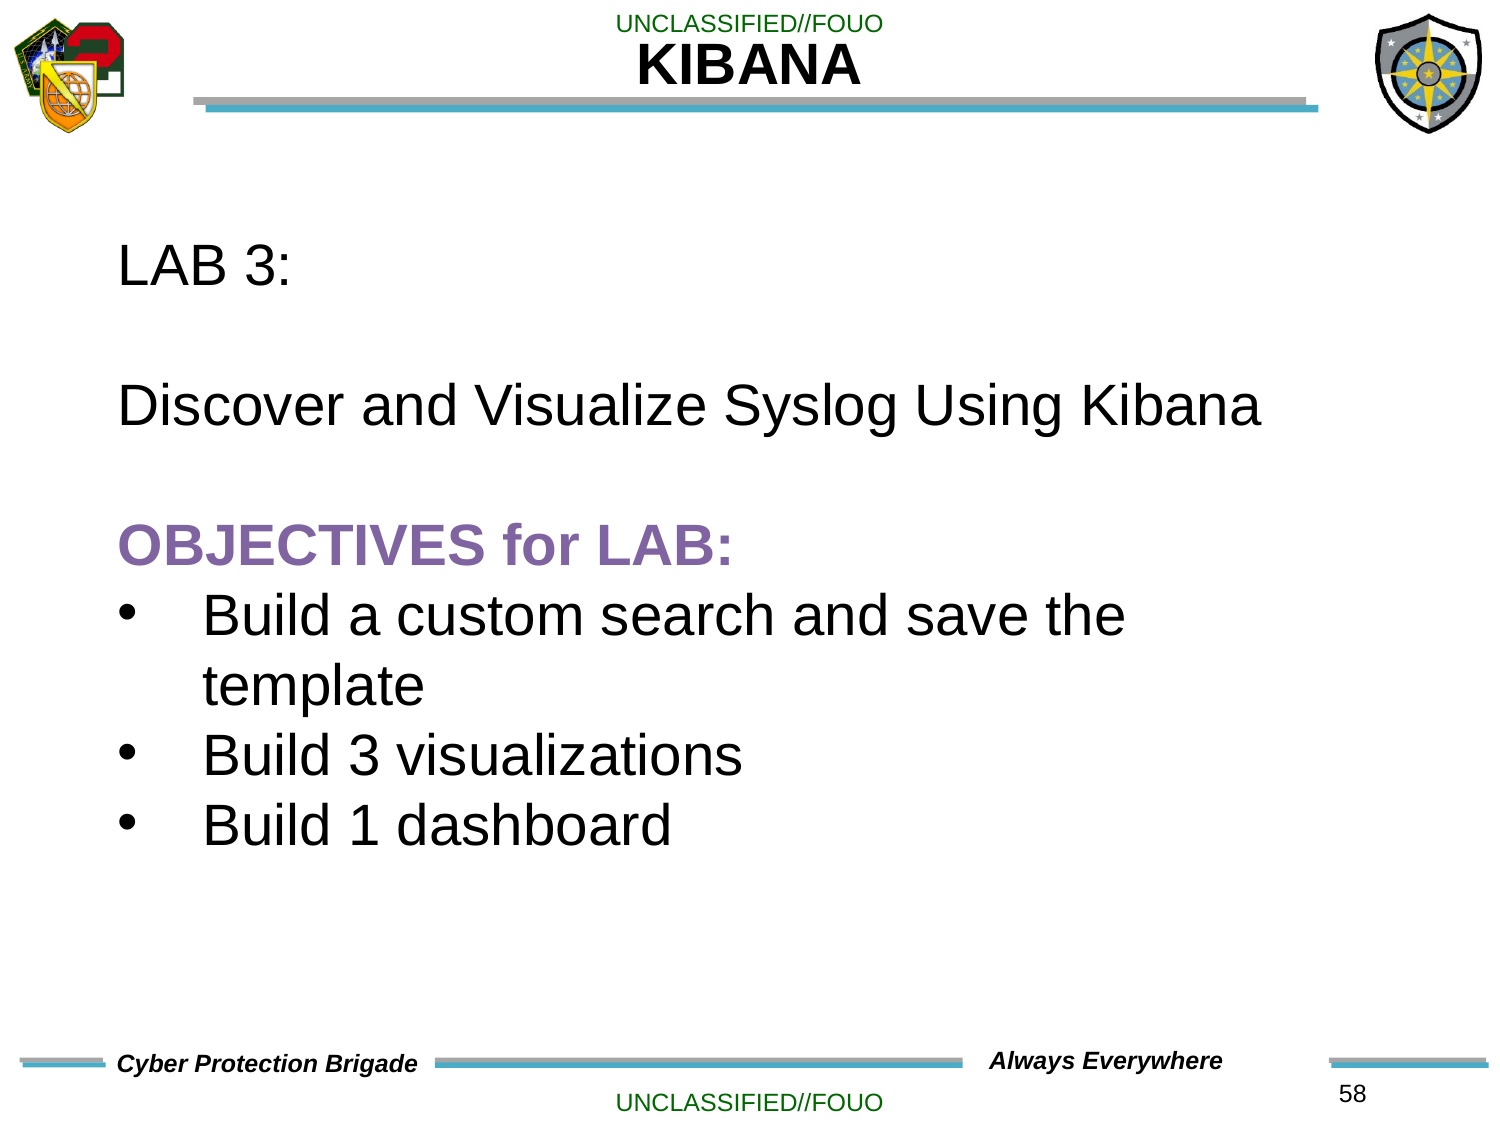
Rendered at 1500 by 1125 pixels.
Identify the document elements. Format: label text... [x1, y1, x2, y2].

picture [7, 13, 128, 134]
text_box LAB 3: Discover and Visualize Syslog Using Kibana OBJECTIVES for LAB: Build a custom search and save the template Build 3 visualizations Build 1 dashboard [103, 219, 1380, 935]
title KIBANA [103, 18, 1397, 125]
picture [1375, 13, 1482, 134]
